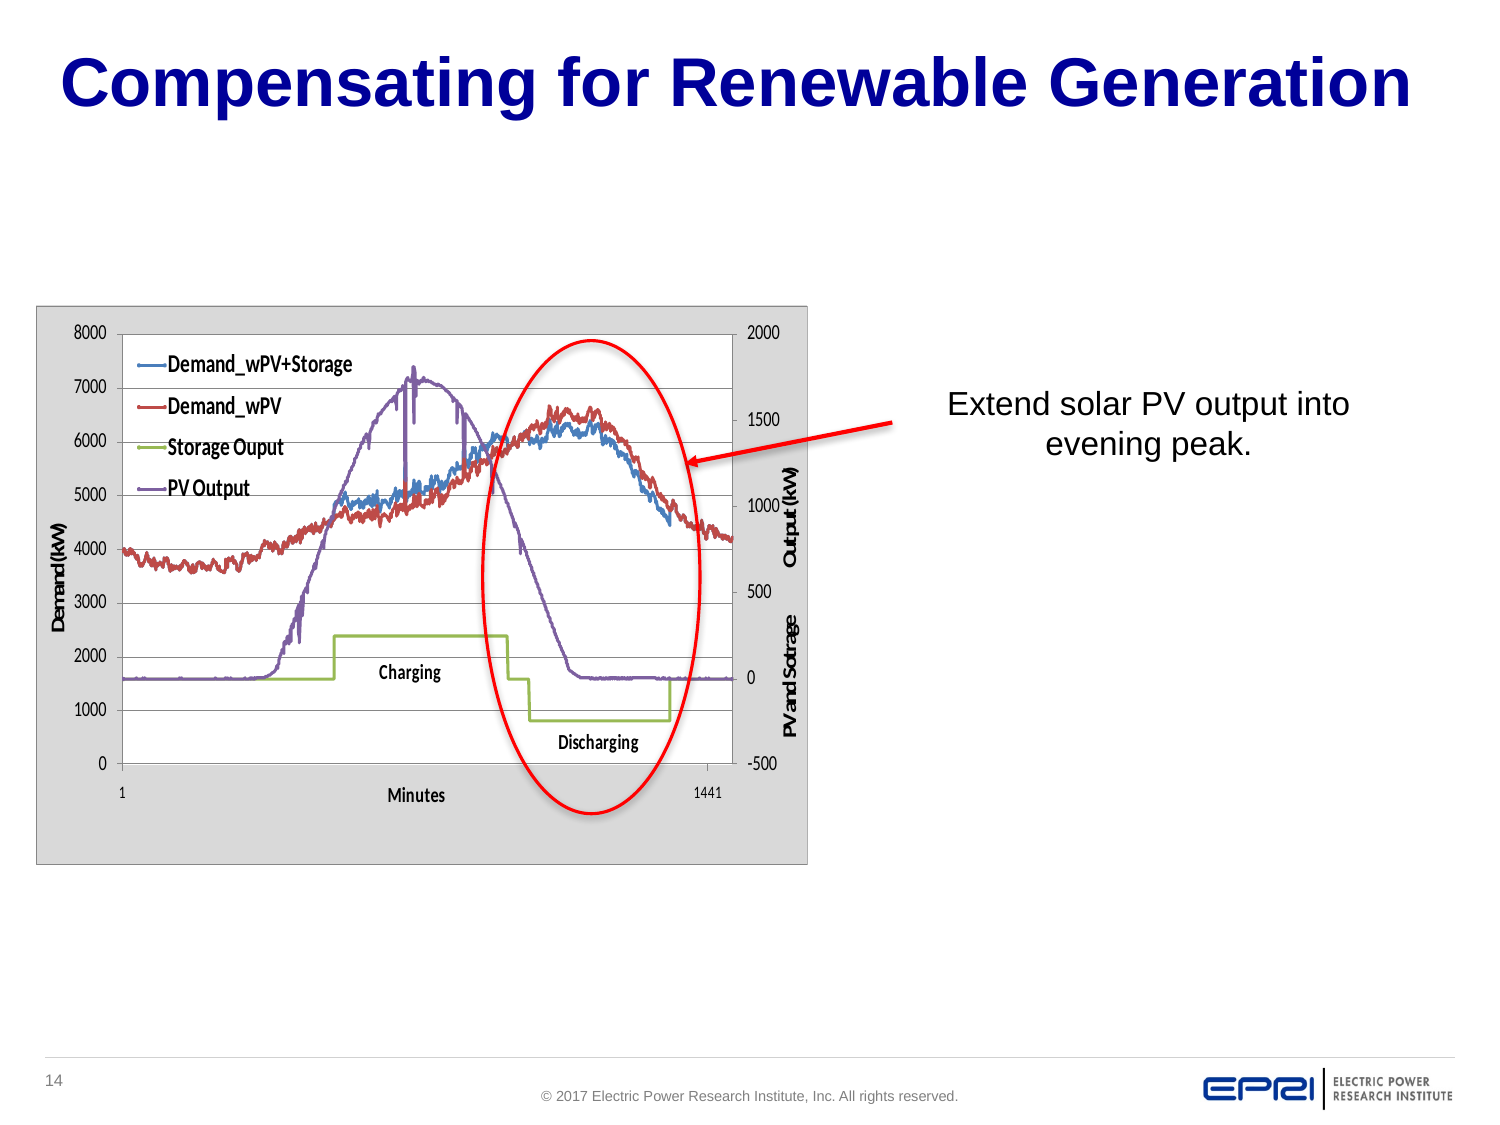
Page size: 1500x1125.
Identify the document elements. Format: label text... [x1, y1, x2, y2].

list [34, 303, 808, 866]
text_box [684, 422, 893, 464]
picture [1200, 1064, 1455, 1113]
title Compensating for Renewable Generation [44, 29, 1456, 151]
text_box Extend solar PV output into evening peak. [892, 375, 1406, 470]
